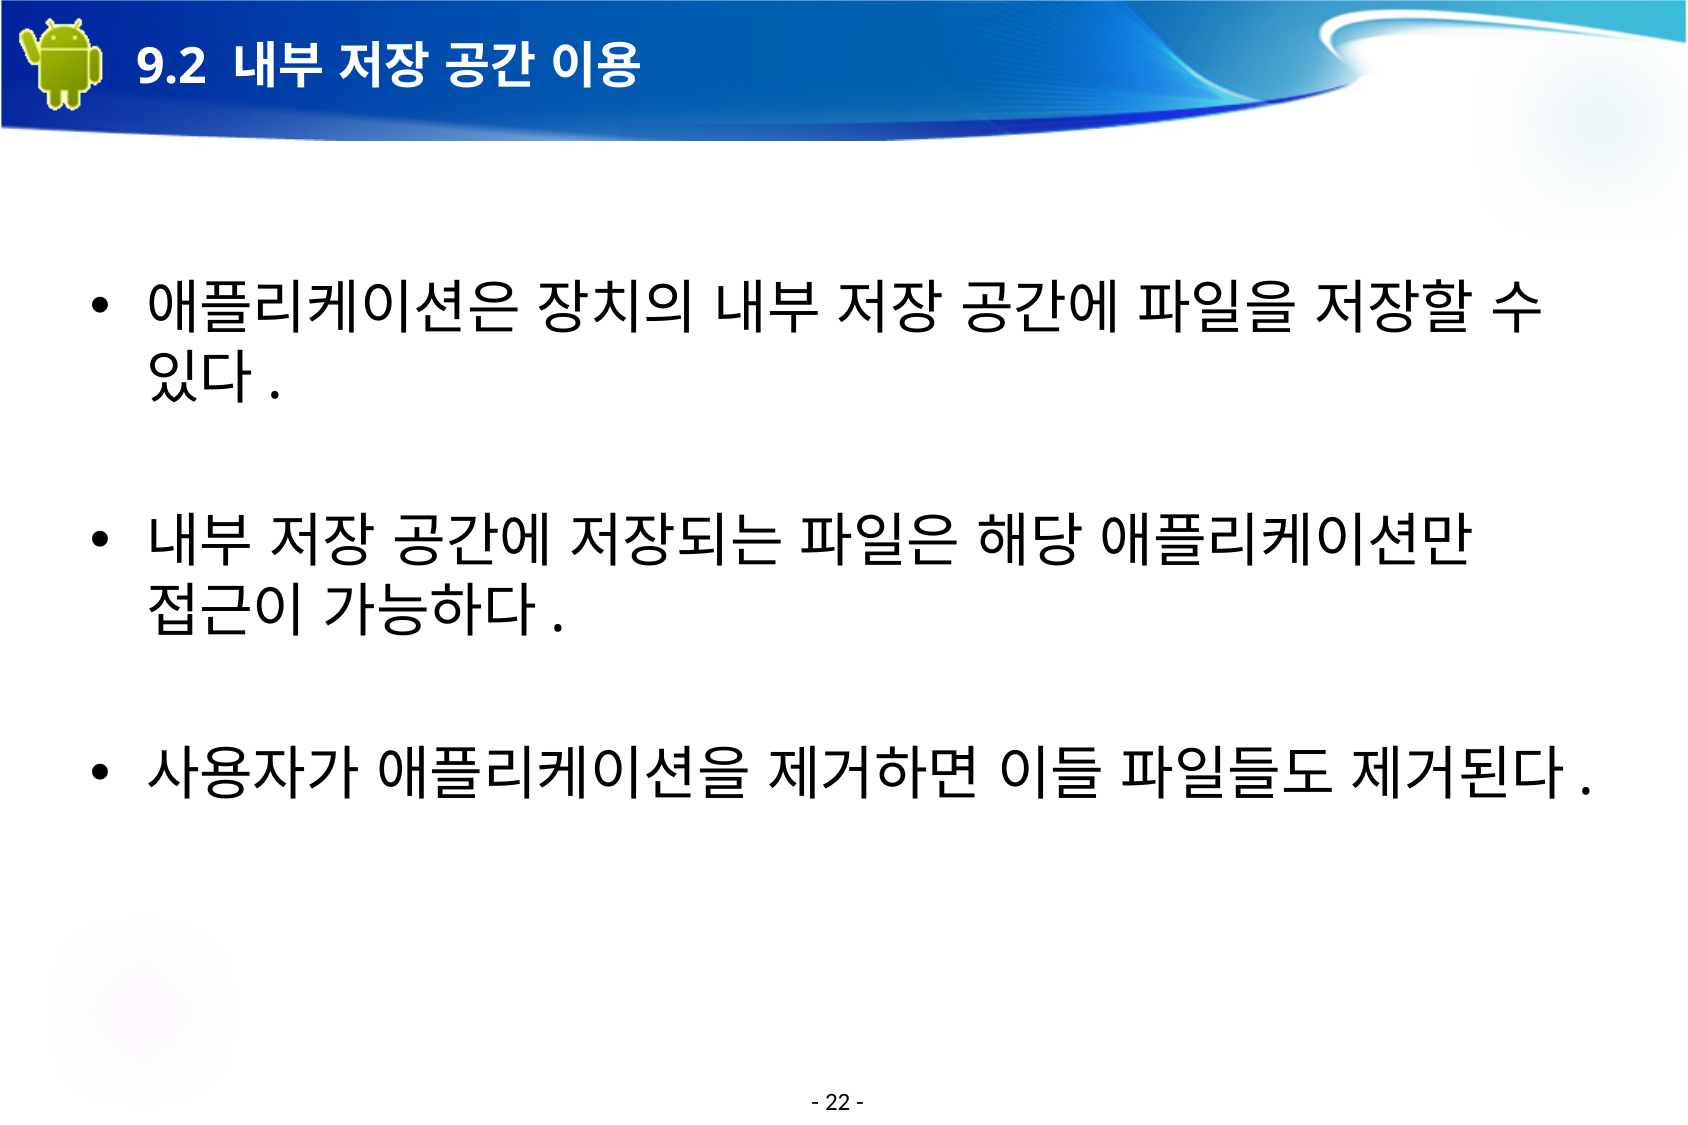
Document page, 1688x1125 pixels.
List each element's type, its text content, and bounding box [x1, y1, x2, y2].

title 9.2 내부 저장 공간 이용 [134, 31, 697, 96]
picture [0, 0, 1688, 141]
text_box 애플리케이션은 장치의 내부 저장 공간에 파일을 저장할 수 있다. 내부 저장 공간에 저장되는 파일은 해당 애플리케이션만 접근이 가능하다. 사용자가 애플리케이션을 제거하면 이들 파일들도 제거된다. [75, 262, 1624, 988]
